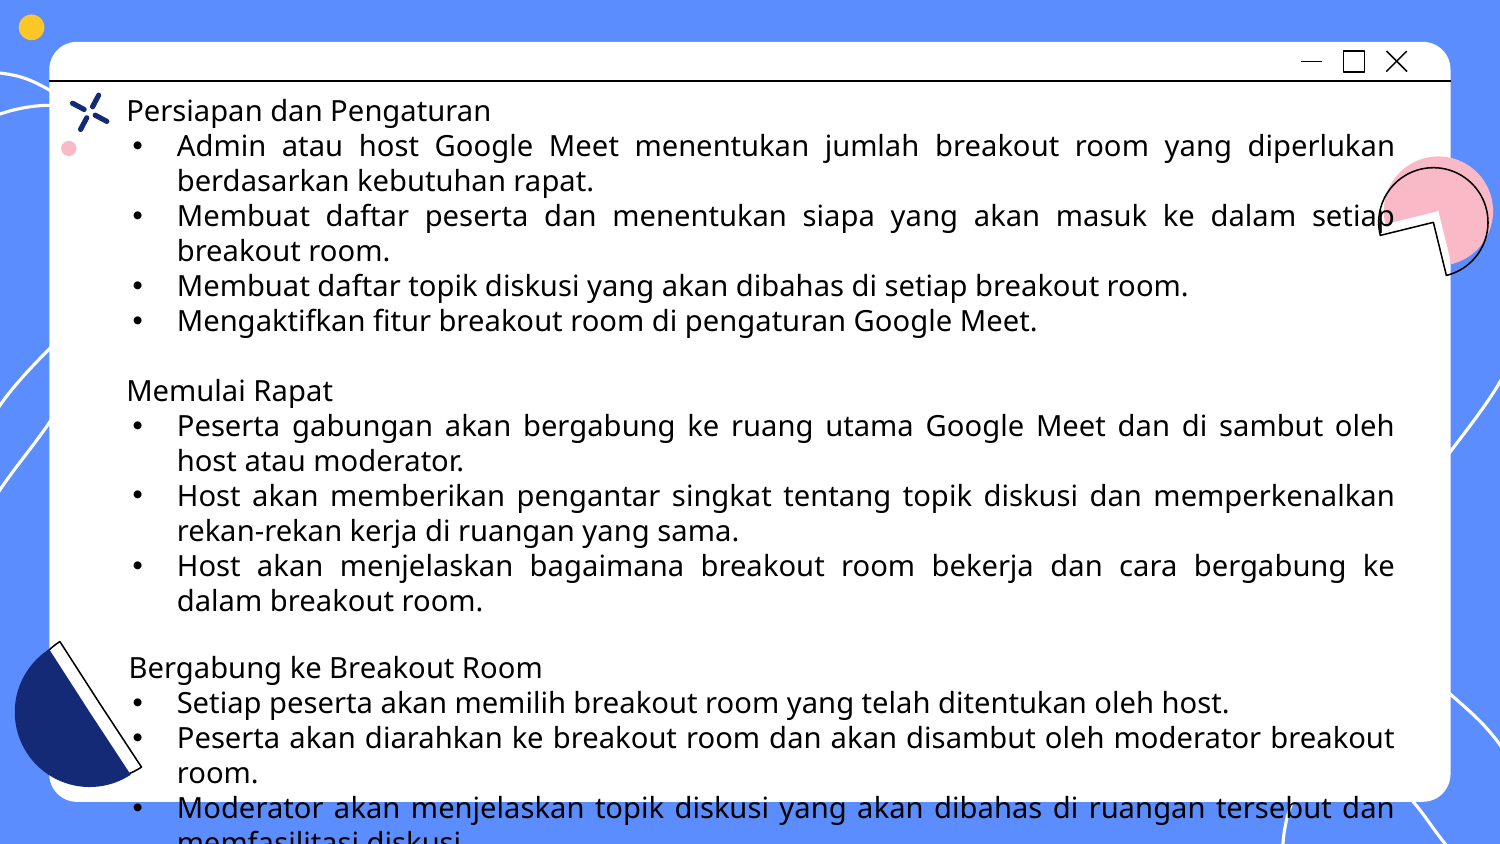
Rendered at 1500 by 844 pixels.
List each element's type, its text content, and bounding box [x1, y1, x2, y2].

subtitle Persiapan dan Pengaturan Admin atau host Google Meet menentukan jumlah breakout room yang diperlukan berdasarkan kebutuhan rapat. Membuat daftar peserta dan menentukan siapa yang akan masuk ke dalam setiap breakout room. Membuat daftar topik diskusi yang akan dibahas di setiap breakout room. Mengaktifkan fitur breakout room di pengaturan Google Meet. Memulai Rapat Peserta gabungan akan bergabung ke ruang utama Google Meet dan di sambut oleh host atau moderator. Host akan memberikan pengantar singkat tentang topik diskusi dan memperkenalkan rekan-rekan kerja di ruangan yang sama. Host akan menjelaskan bagaimana breakout room bekerja dan cara bergabung ke dalam breakout room. Bergabung ke Breakout Room Setiap peserta akan memilih breakout room yang telah ditentukan oleh host. Peserta akan diarahkan ke breakout room dan akan disambut oleh moderator breakout room. Moderator akan menjelaskan topik diskusi yang akan dibahas di ruangan tersebut dan memfasilitasi diskusi. [88, 77, 1412, 363]
